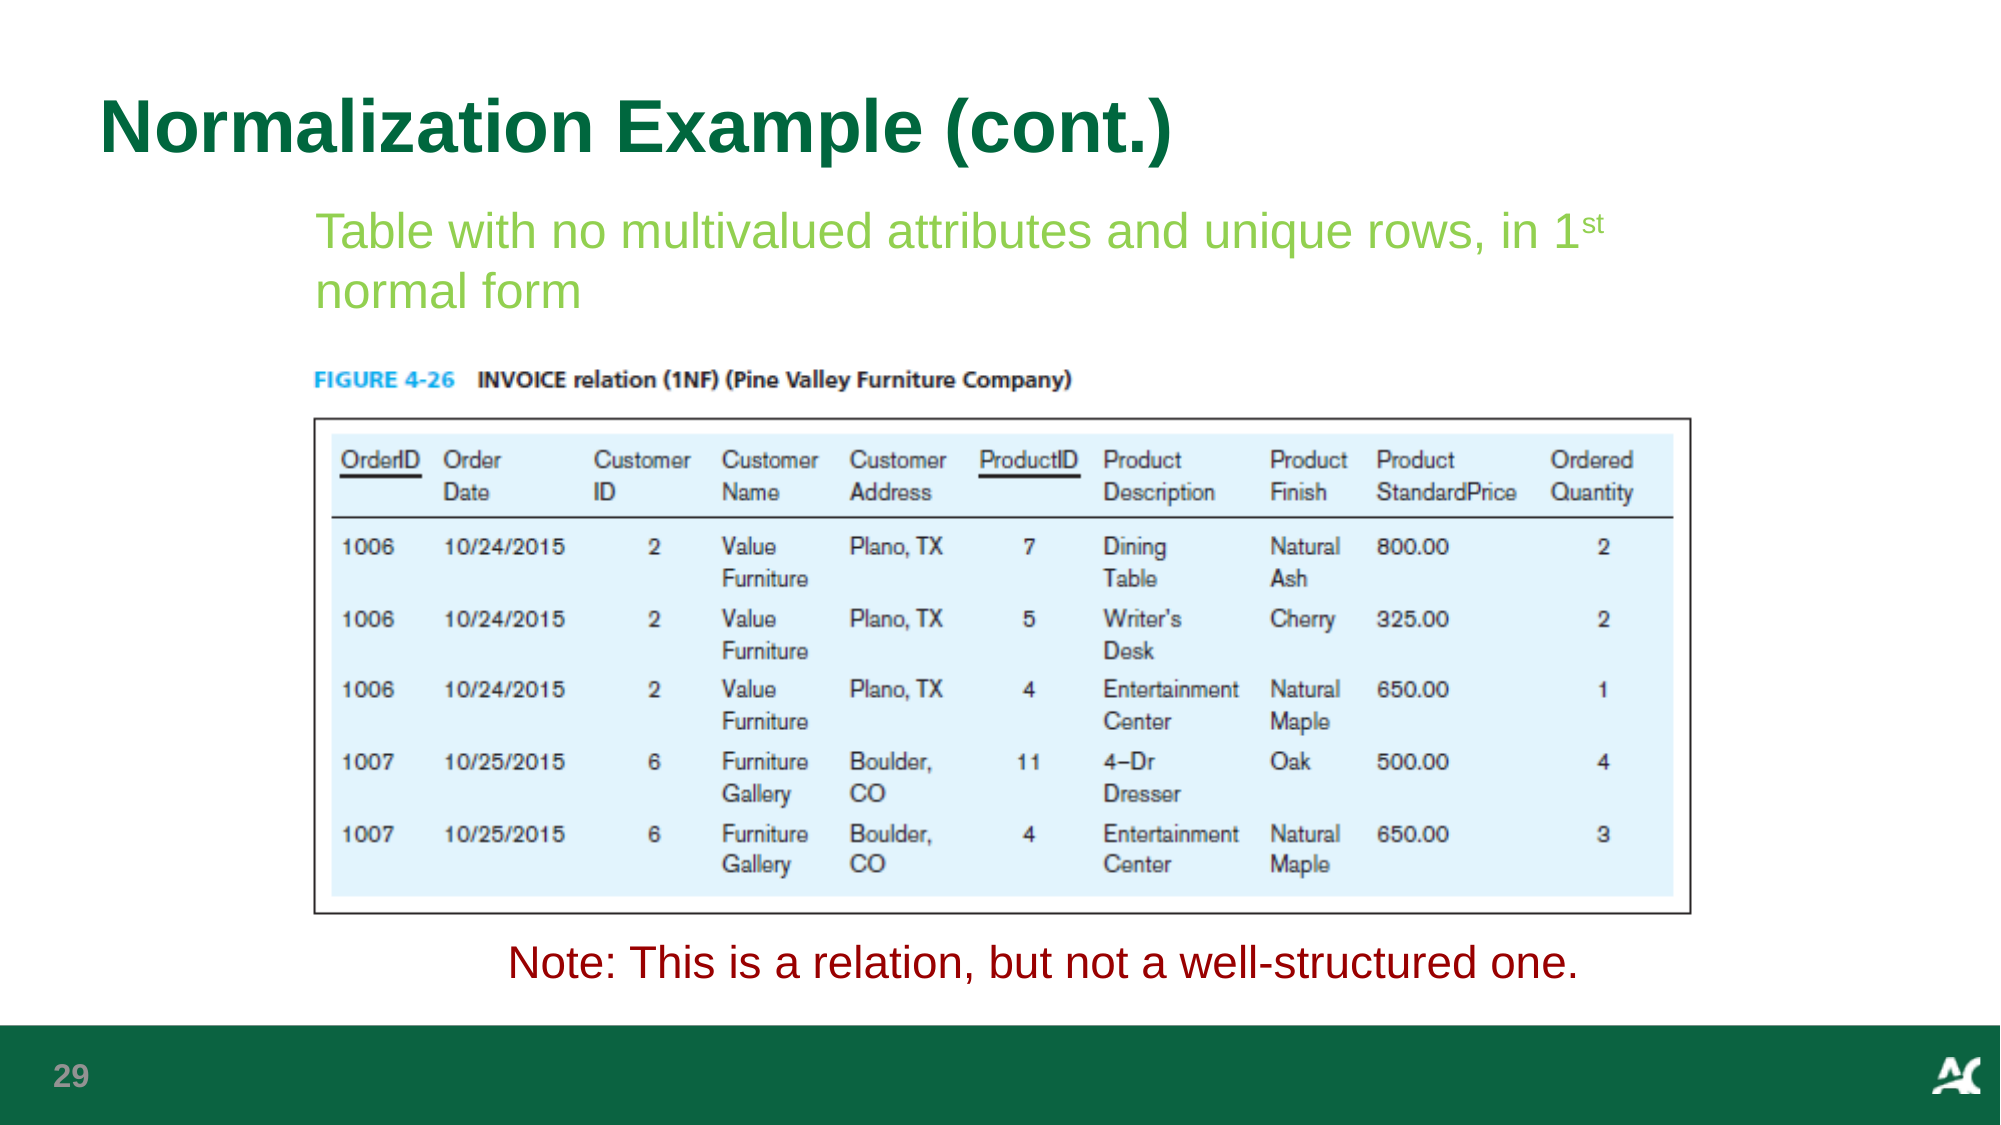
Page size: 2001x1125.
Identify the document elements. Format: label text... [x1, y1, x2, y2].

text_box Table with no multivalued attributes and unique rows, in 1st normal form [300, 259, 1638, 326]
slide_number 29 [53, 1044, 199, 1105]
title Normalization Example (cont.) [99, 94, 1882, 259]
picture [300, 358, 1701, 926]
text_box Note: This is a relation, but not a well-structured one. [492, 934, 1596, 995]
